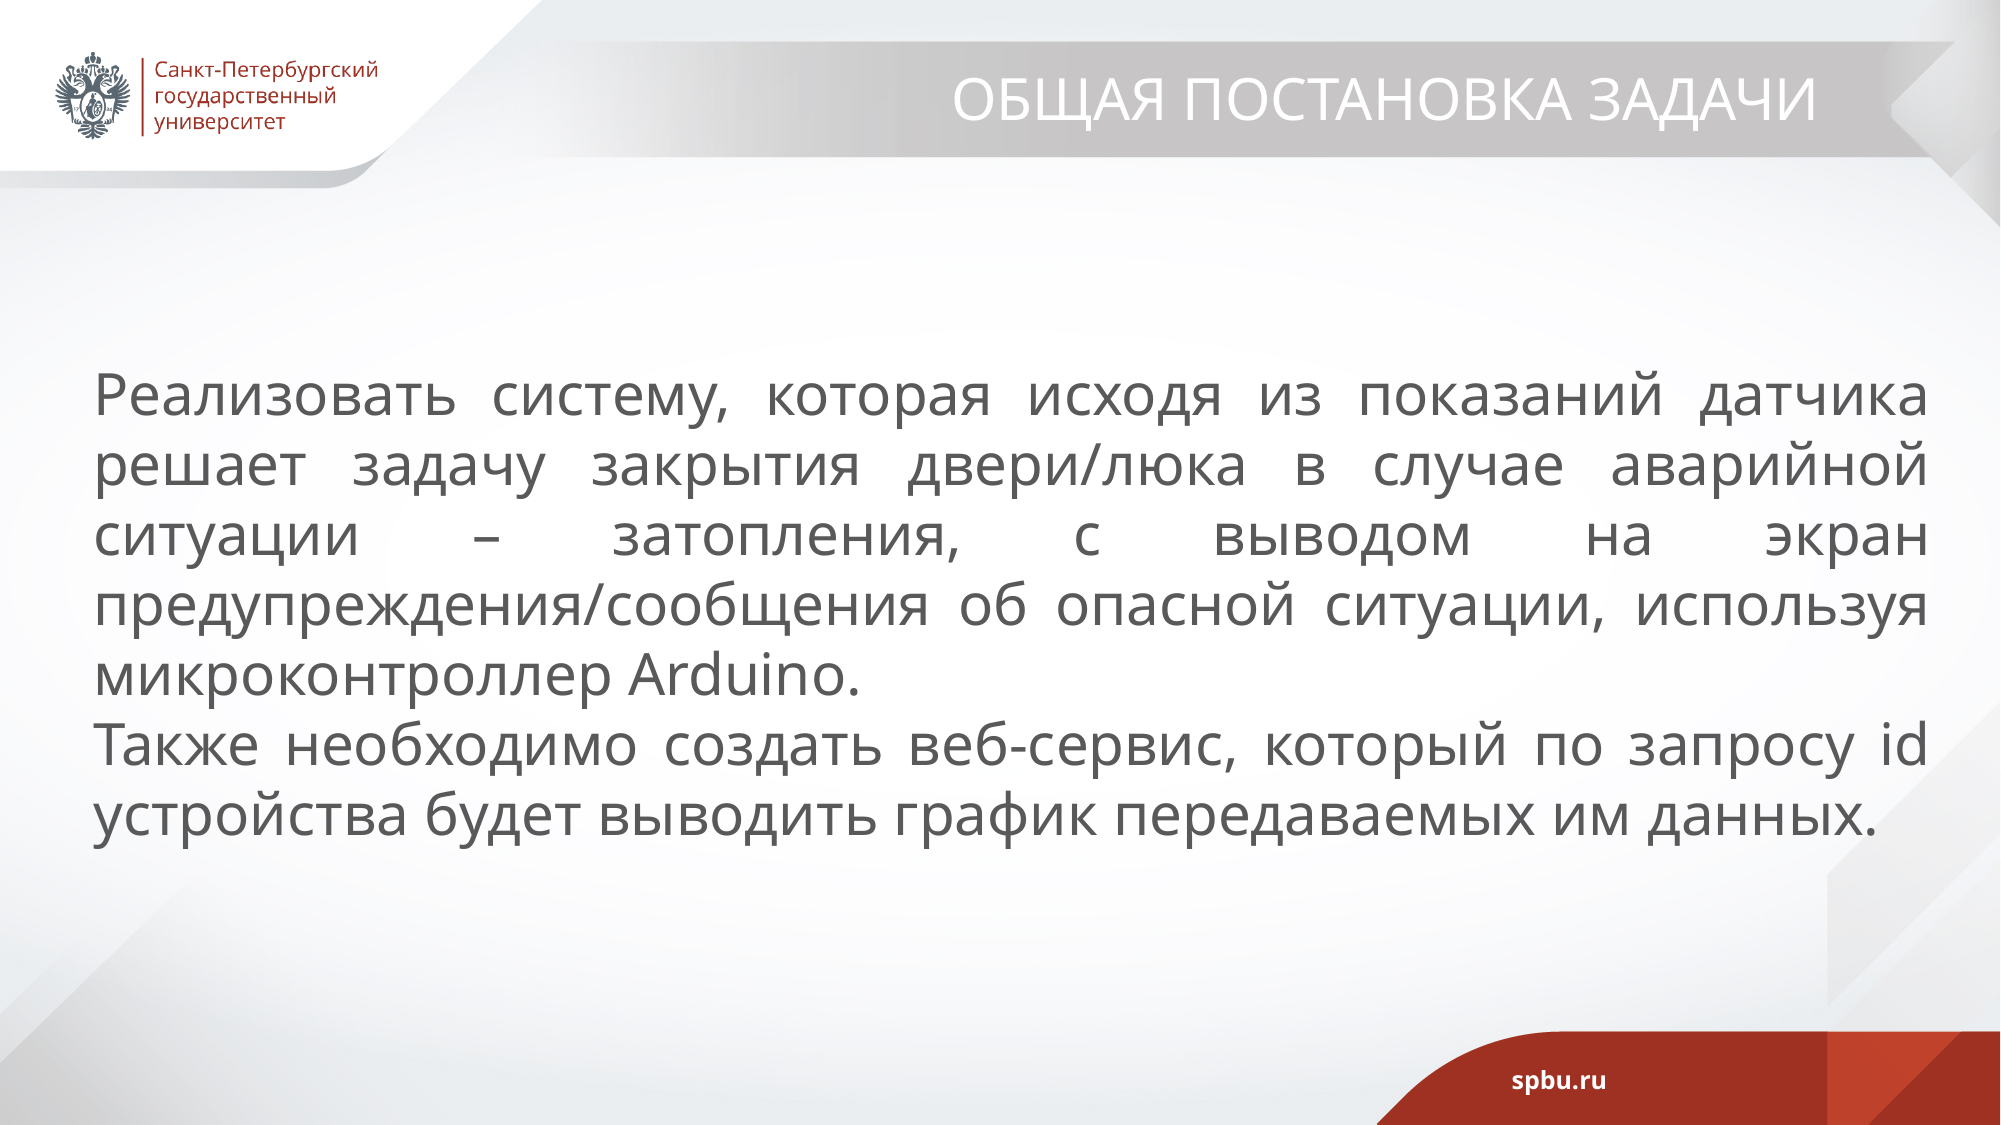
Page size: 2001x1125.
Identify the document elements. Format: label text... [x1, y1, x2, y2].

text_box Реализовать систему, которая исходя из показаний датчика решает задачу закрытия двери/люка в случае аварийной ситуации – затопления, с выводом на экран предупреждения/сообщения об опасной ситуации, используя микроконтроллер Arduino. Также необходимо создать веб-сервис, который по запросу id устройства будет выводить график передаваемых им данных. [78, 349, 1945, 855]
picture [0, 0, 2001, 1125]
title Общая постановка задачи [606, 45, 1835, 149]
